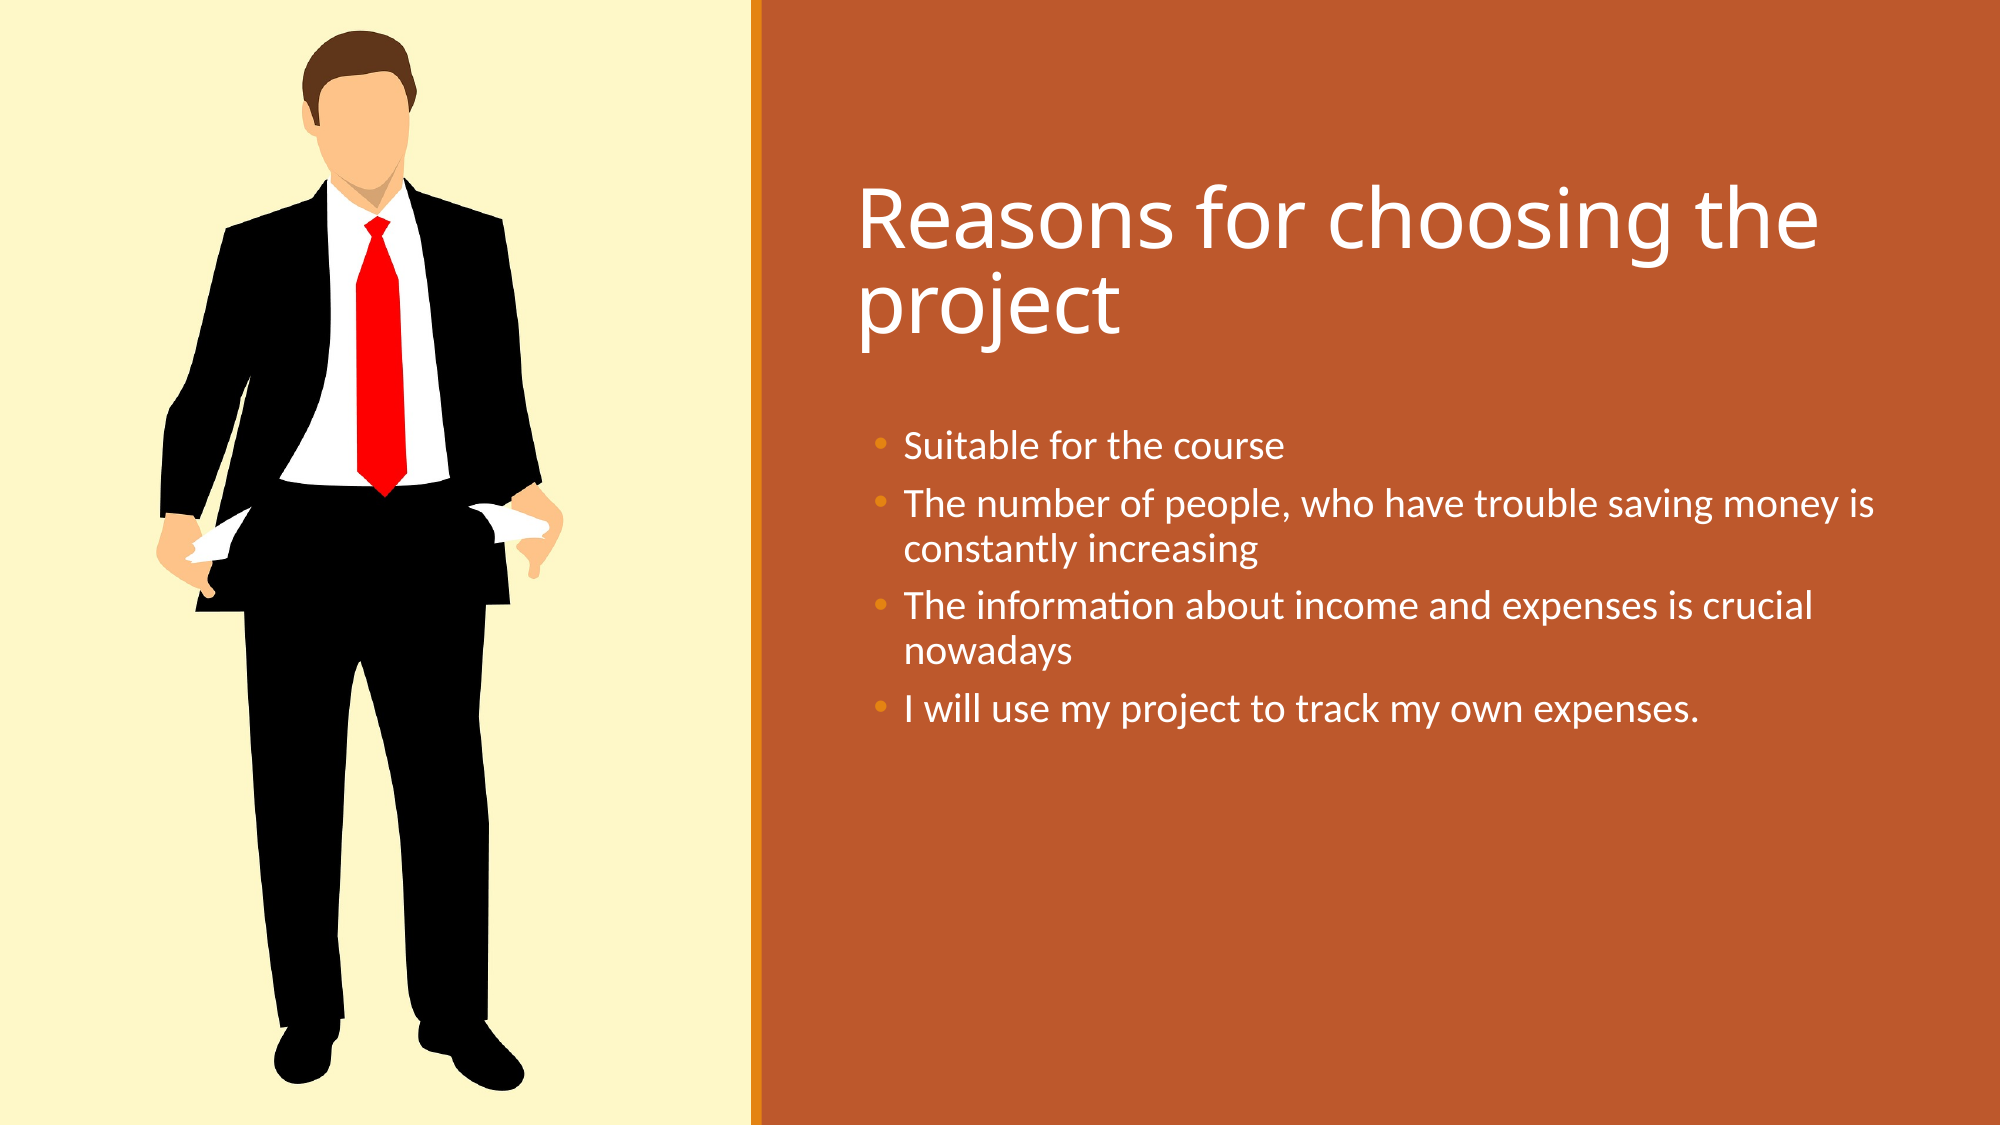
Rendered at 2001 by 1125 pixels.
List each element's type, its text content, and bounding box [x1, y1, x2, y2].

text_box [759, 0, 763, 1125]
picture [0, 0, 752, 1125]
list Suitable for the course The number of people, who have trouble saving money is constantly increasing The information about income and expenses is crucial nowadays I will use my project to track my own expenses. [840, 366, 1881, 966]
text_box [763, 0, 2000, 1125]
title Reasons for choosing the project [840, 84, 1881, 359]
